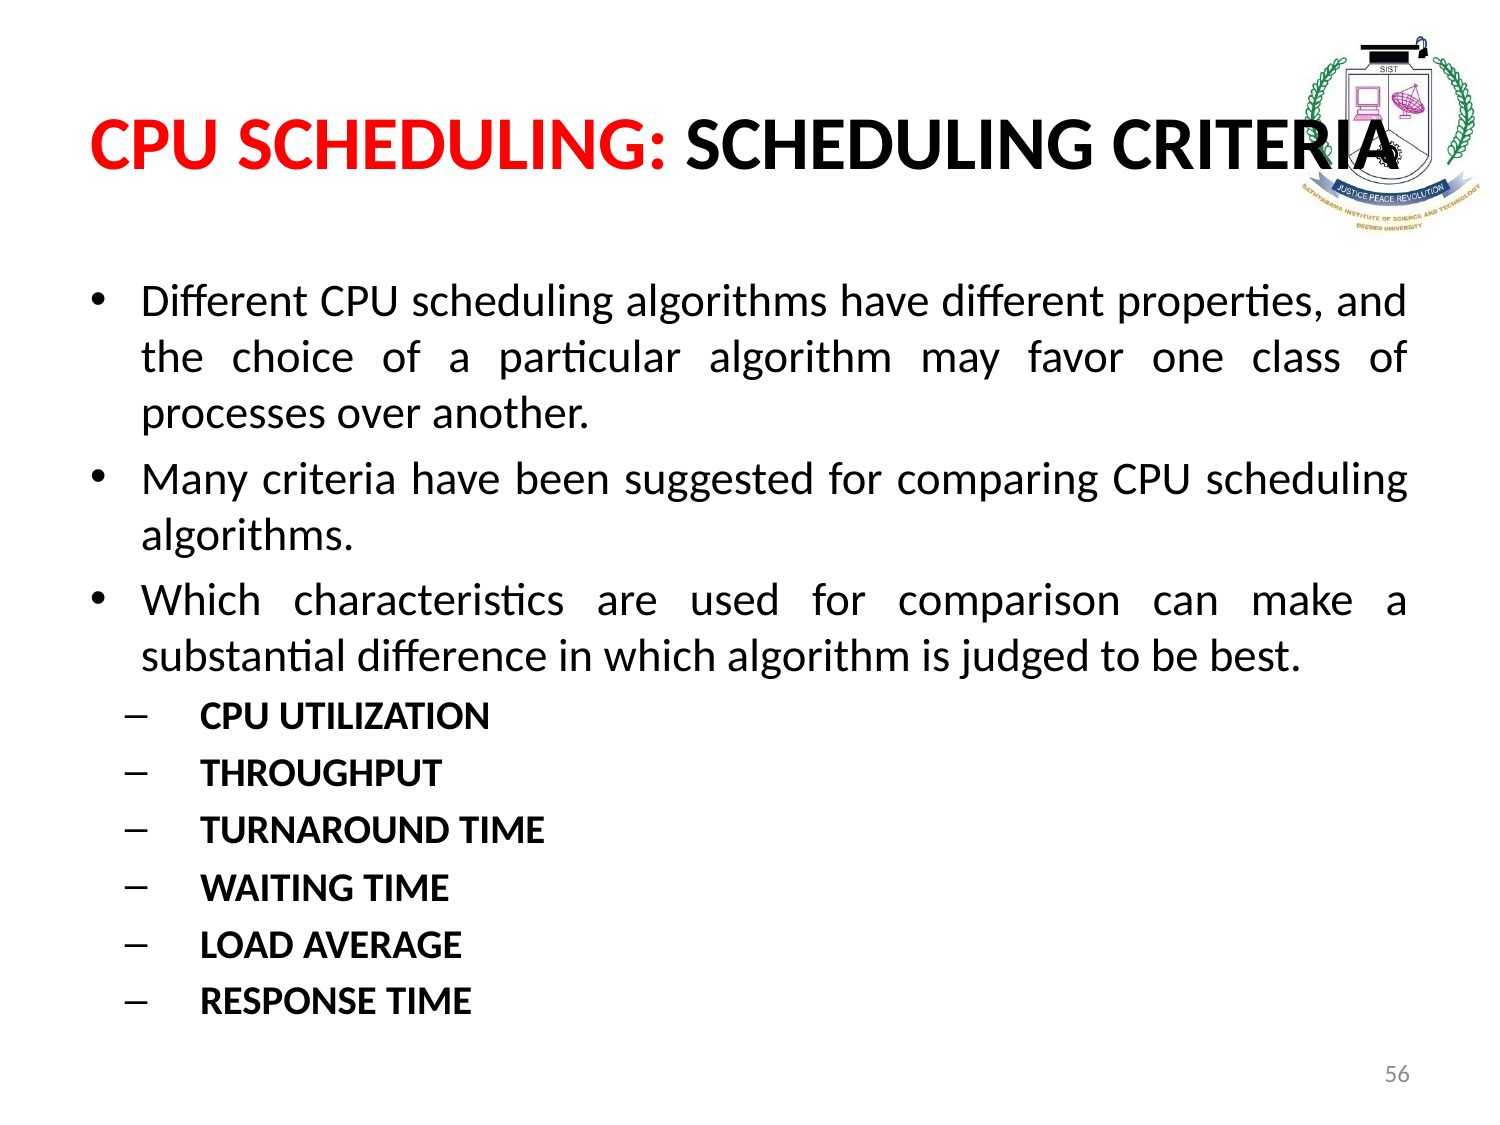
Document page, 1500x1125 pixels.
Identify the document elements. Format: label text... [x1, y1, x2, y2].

picture [1280, 30, 1500, 251]
list Different CPU scheduling algorithms have different properties, and the choice of a particular algorithm may favor one class of processes over another. Many criteria have been suggested for comparing CPU scheduling algorithms. Which characteristics are used for comparison can make a substantial difference in which algorithm is judged to be best. CPU UTILIZATION THROUGHPUT TURNAROUND TIME WAITING TIME LOAD AVERAGE RESPONSE TIME [75, 262, 1425, 1035]
slide_number 56 [1074, 1042, 1425, 1103]
title CPU SCHEDULING: SCHEDULING CRITERIA [75, 45, 1425, 233]
